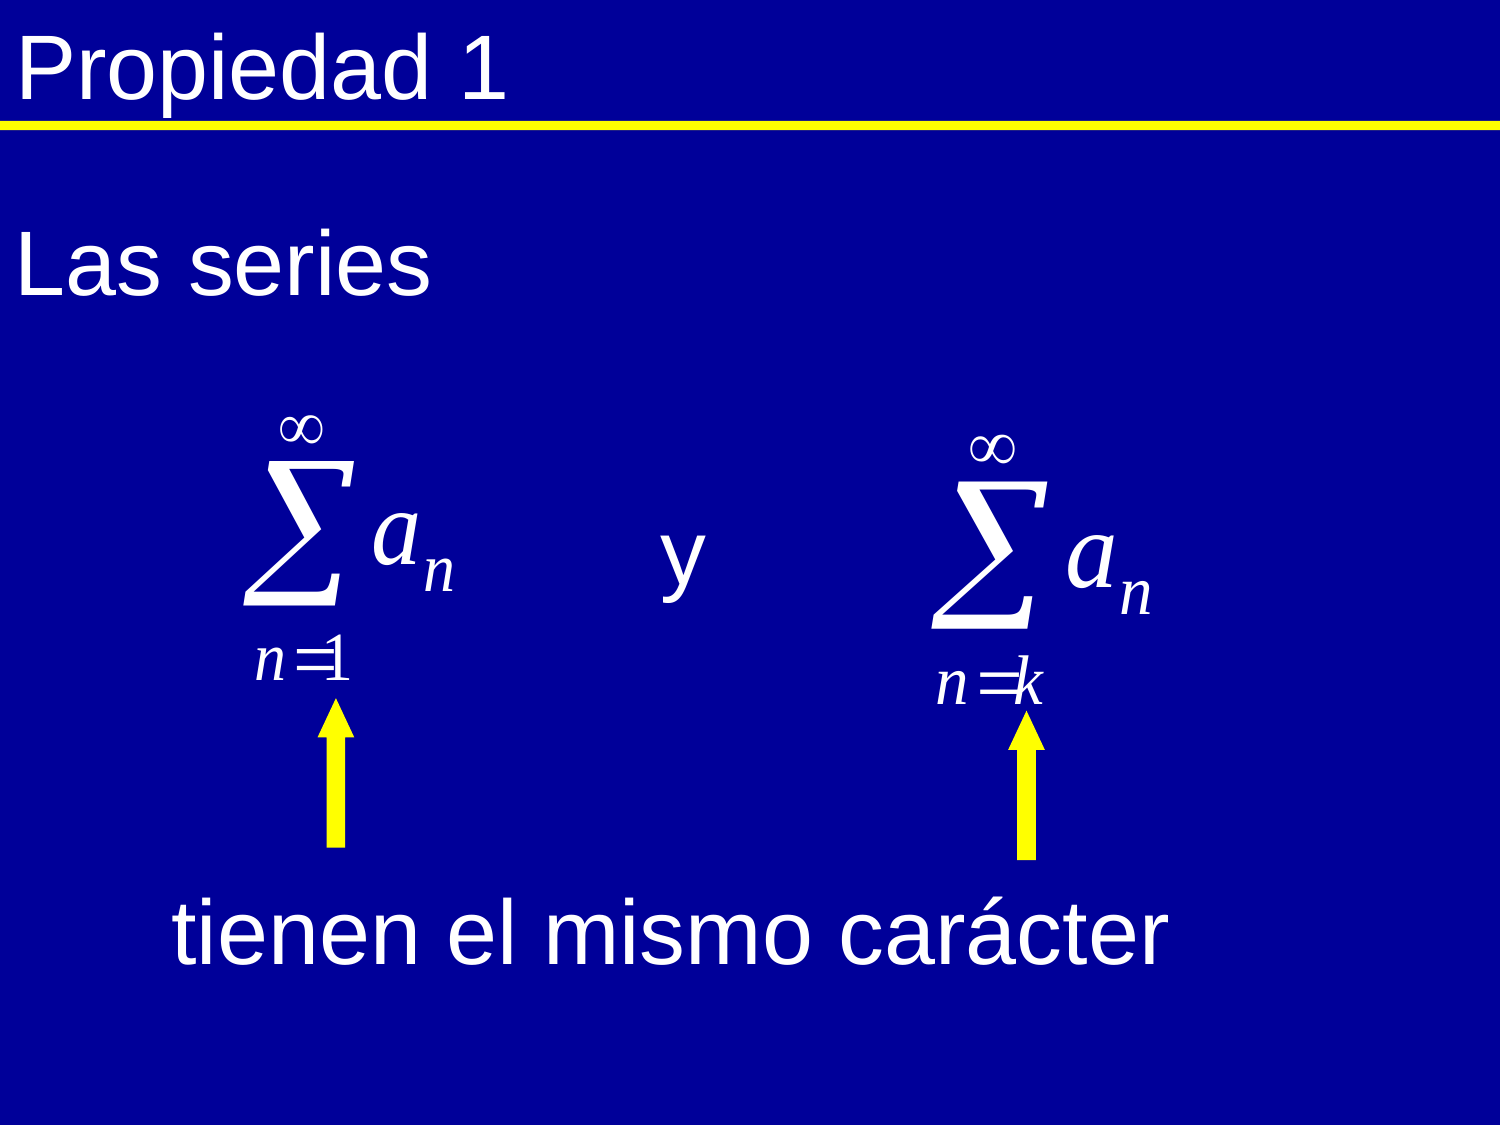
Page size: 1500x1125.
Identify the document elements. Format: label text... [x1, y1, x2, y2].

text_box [318, 699, 1045, 860]
title Propiedad 1 [0, 0, 1276, 125]
text_box tienen el mismo carácter [156, 865, 1292, 991]
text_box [226, 367, 1182, 728]
text_box Las series [0, 196, 519, 322]
